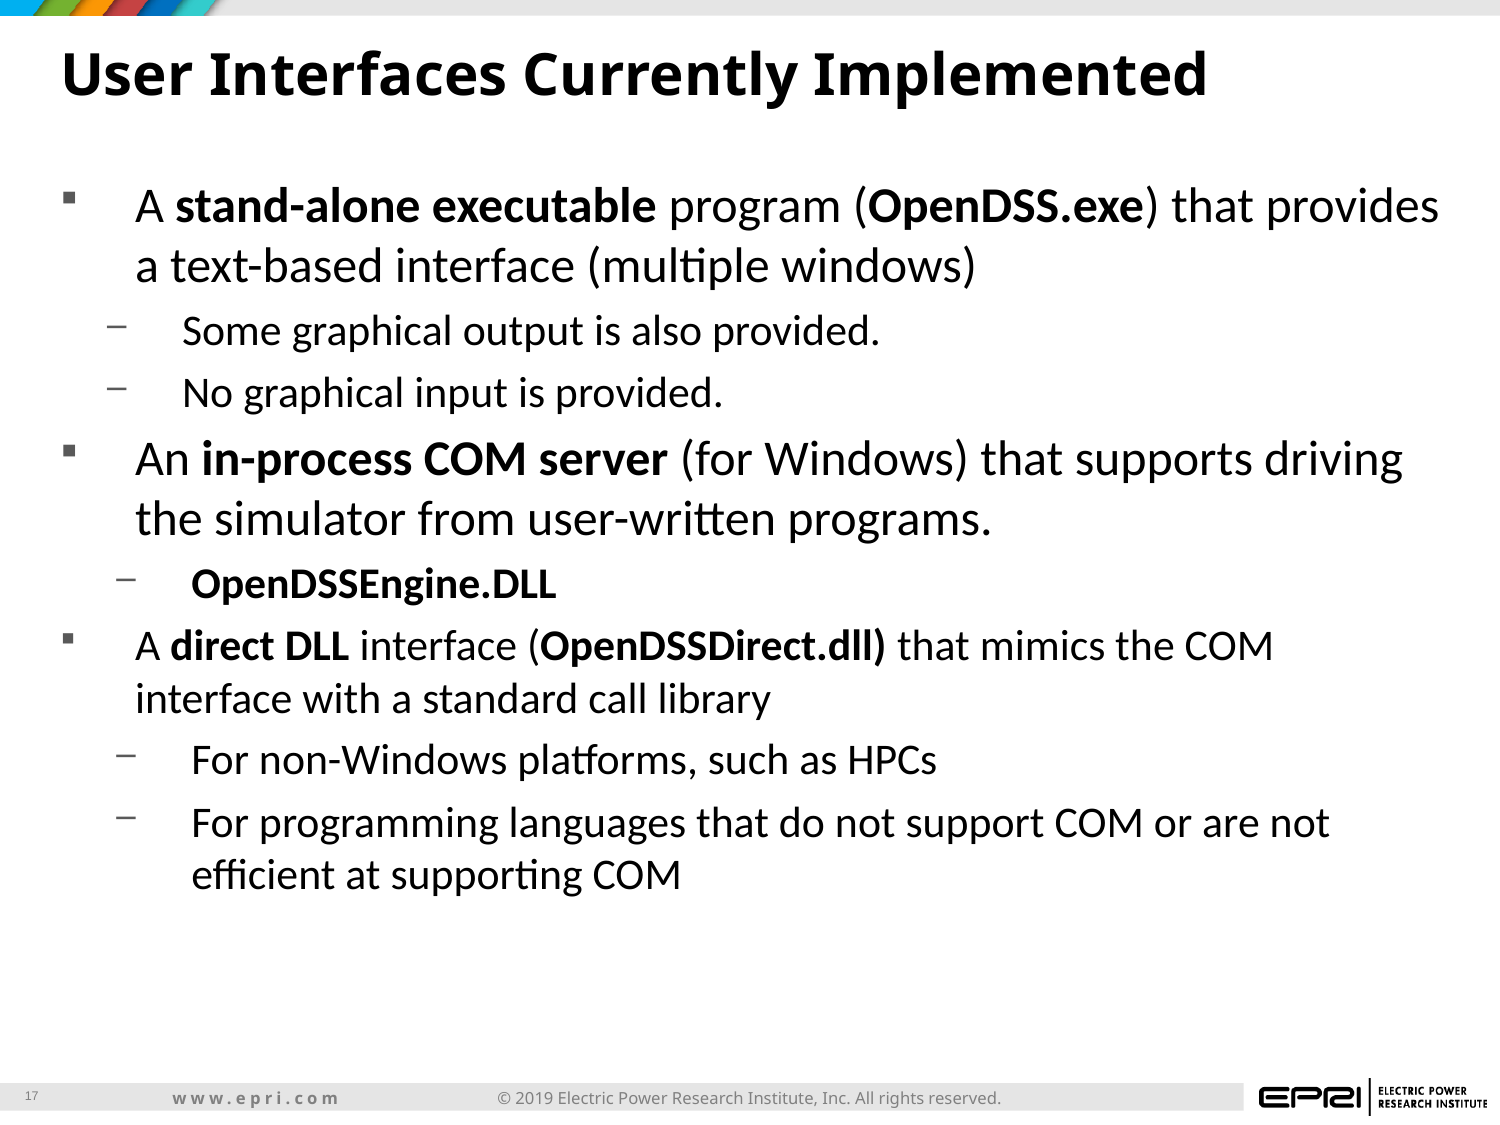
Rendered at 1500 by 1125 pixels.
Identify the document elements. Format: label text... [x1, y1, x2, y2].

picture [34, 0, 268, 16]
picture [1259, 1078, 1487, 1116]
list A stand-alone executable program (OpenDSS.exe) that provides a text-based interface (multiple windows) Some graphical output is also provided. No graphical input is provided. An in-process COM server (for Windows) that supports driving the simulator from user-written programs. OpenDSSEngine.DLL A direct DLL interface (OpenDSSDirect.dll) that mimics the COM interface with a standard call library For non-Windows platforms, such as HPCs For programming languages that do not support COM or are not efficient at supporting COM [44, 164, 1456, 1066]
title User Interfaces Currently Implemented [44, 29, 1452, 151]
